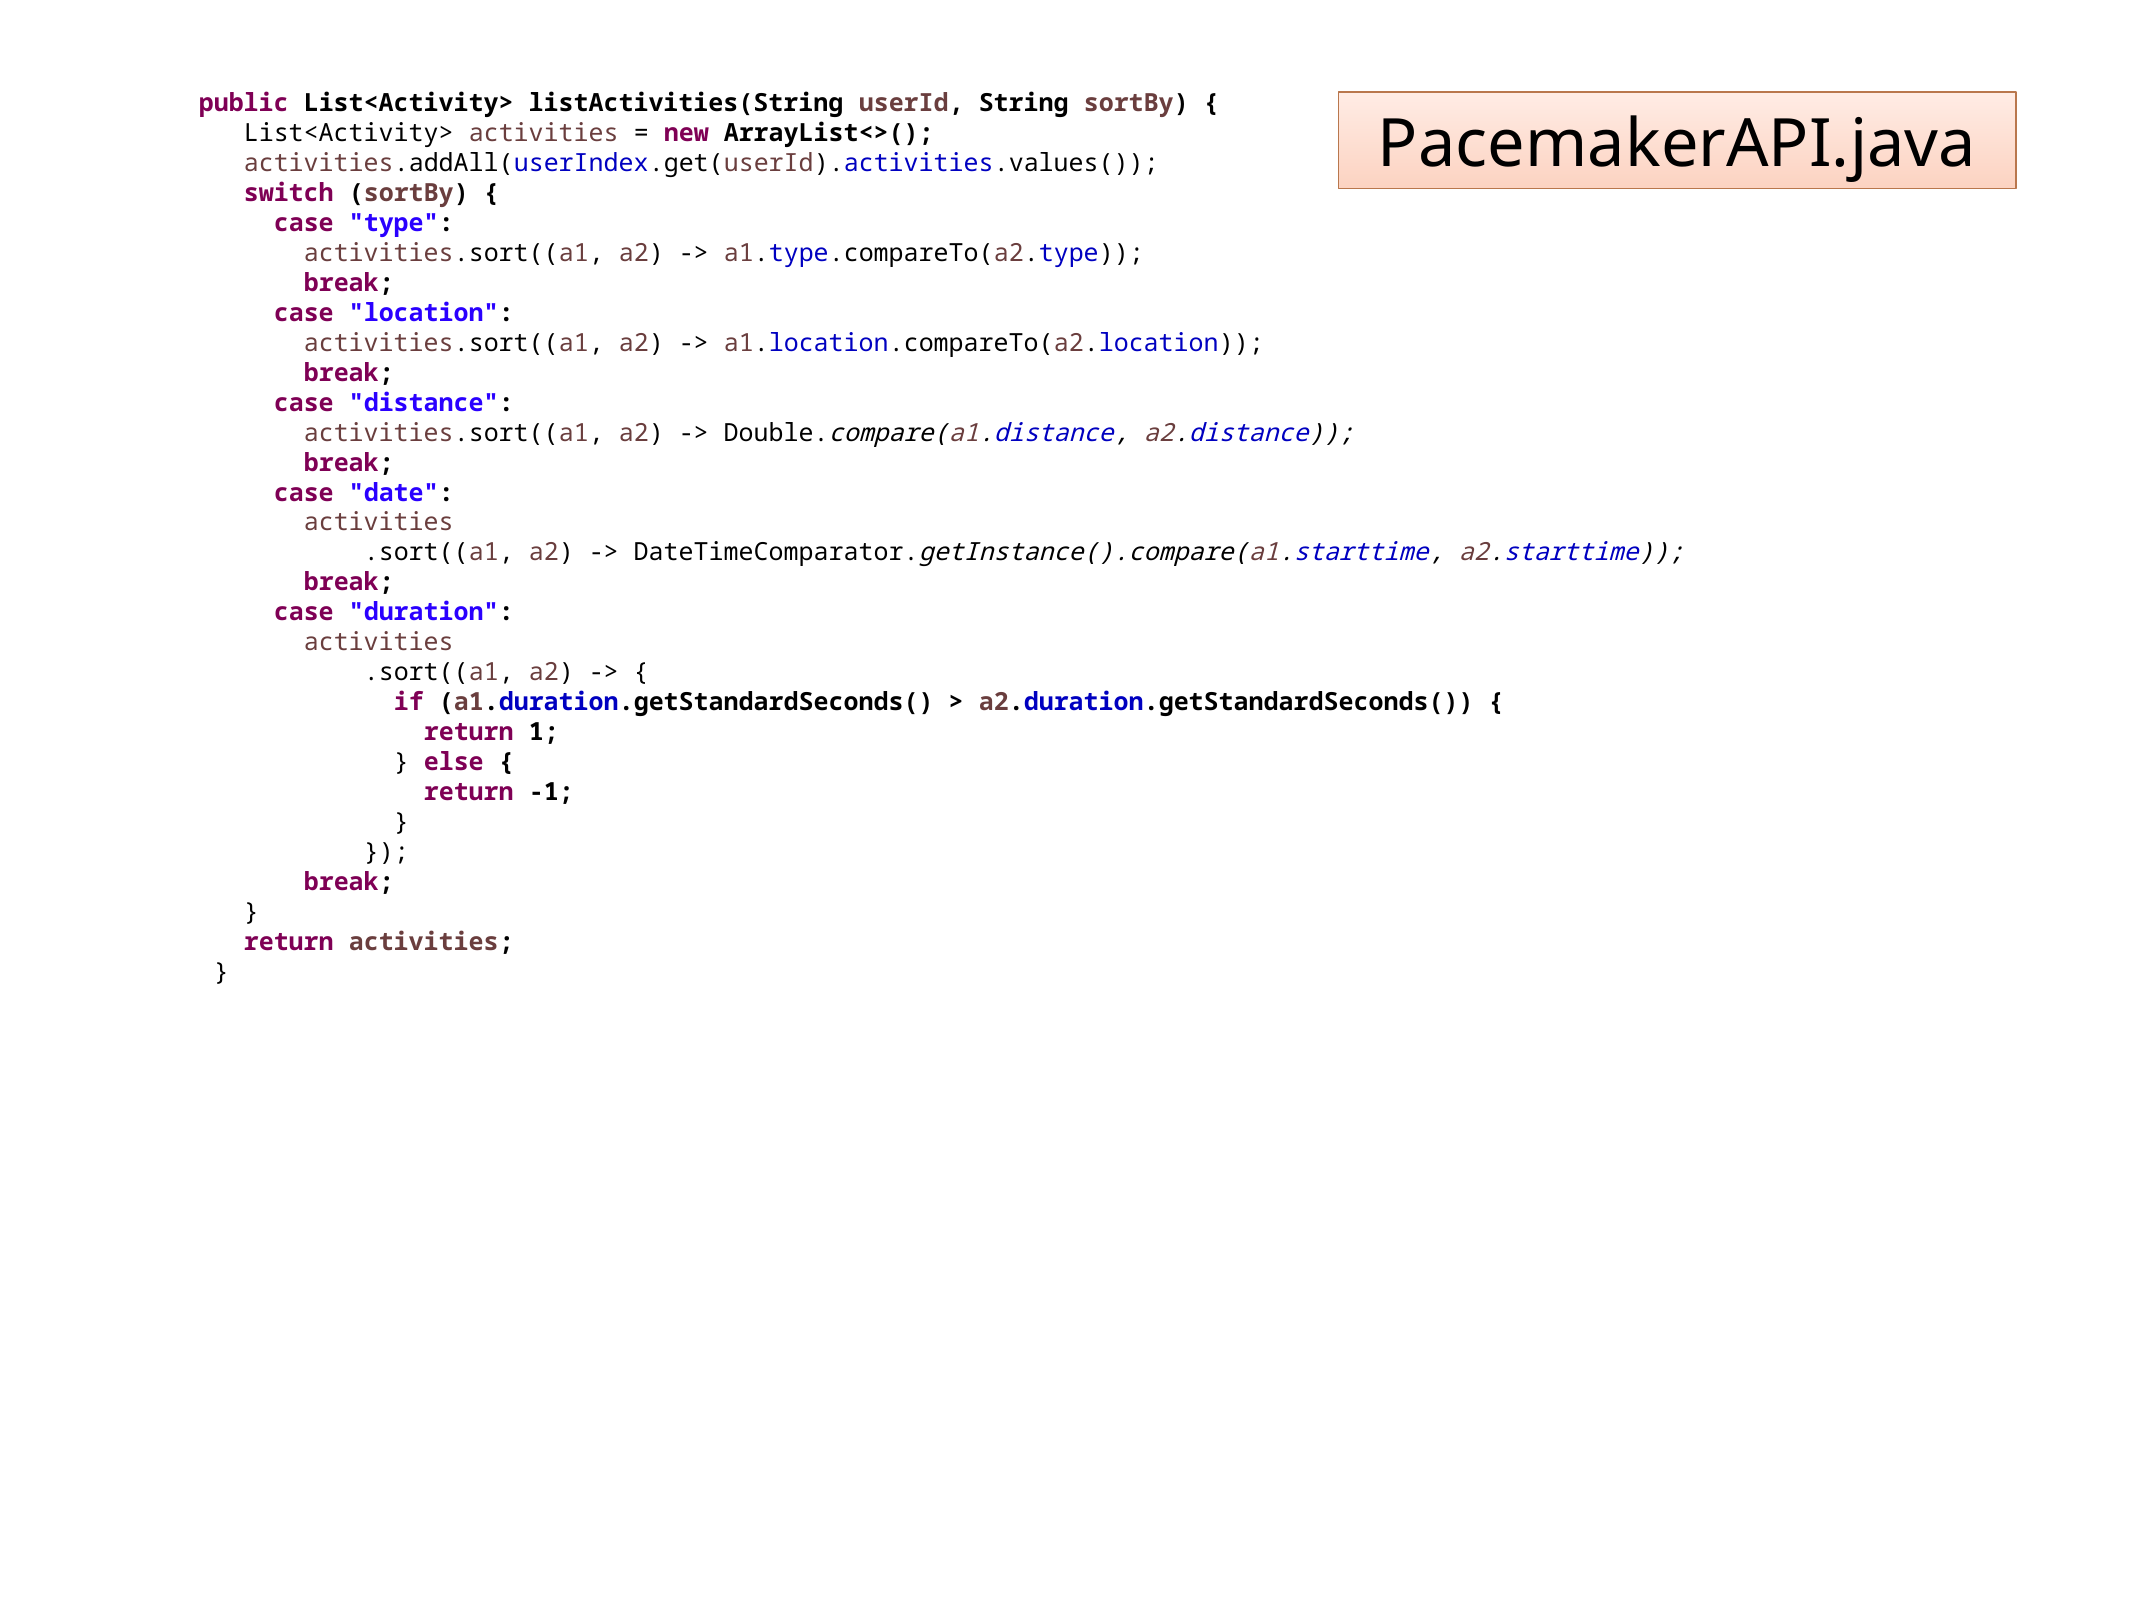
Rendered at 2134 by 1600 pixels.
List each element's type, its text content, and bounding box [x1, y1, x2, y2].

text_box PacemakerAPI.java [1338, 91, 2017, 189]
text_box public List<Activity> listActivities(String userId, String sortBy) { List<Activity> activities = new ArrayList<>(); activities.addAll(userIndex.get(userId).activities.values()); switch (sortBy) { case "type": activities.sort((a1, a2) -> a1.type.compareTo(a2.type)); break; case "location": activities.sort((a1, a2) -> a1.location.compareTo(a2.location)); break; case "distance": activities.sort((a1, a2) -> Double.compare(a1.distance, a2.distance)); break; case "date": activities .sort((a1, a2) -> DateTimeComparator.getInstance().compare(a1.starttime, a2.starttime)); break; case "duration": activities .sort((a1, a2) -> { if (a1.duration.getStandardSeconds() > a2.duration.getStandardSeconds()) { return 1; } else { return -1; } }); break; } return activities; } [168, 79, 1870, 993]
